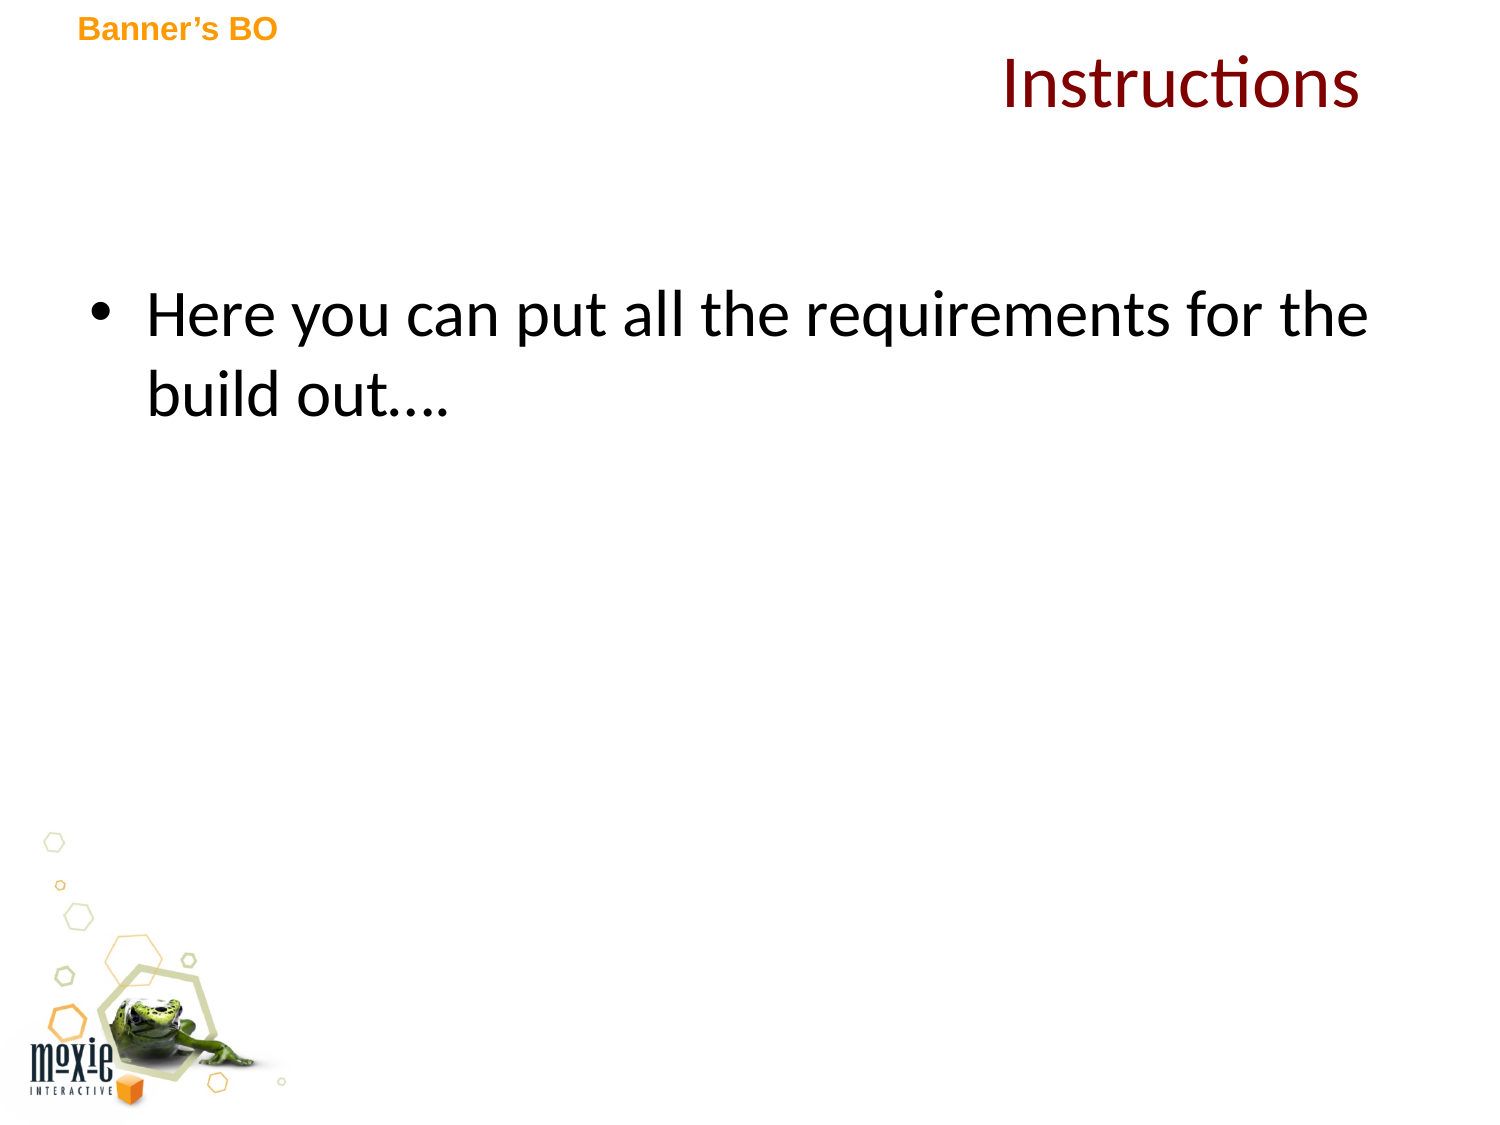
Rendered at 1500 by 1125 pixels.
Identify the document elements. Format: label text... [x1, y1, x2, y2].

title Instructions [950, 25, 1413, 113]
text_box Banner’s BO [62, 0, 1438, 55]
list Here you can put all the requirements for the build out…. [75, 262, 1425, 1005]
picture [0, 825, 291, 1125]
